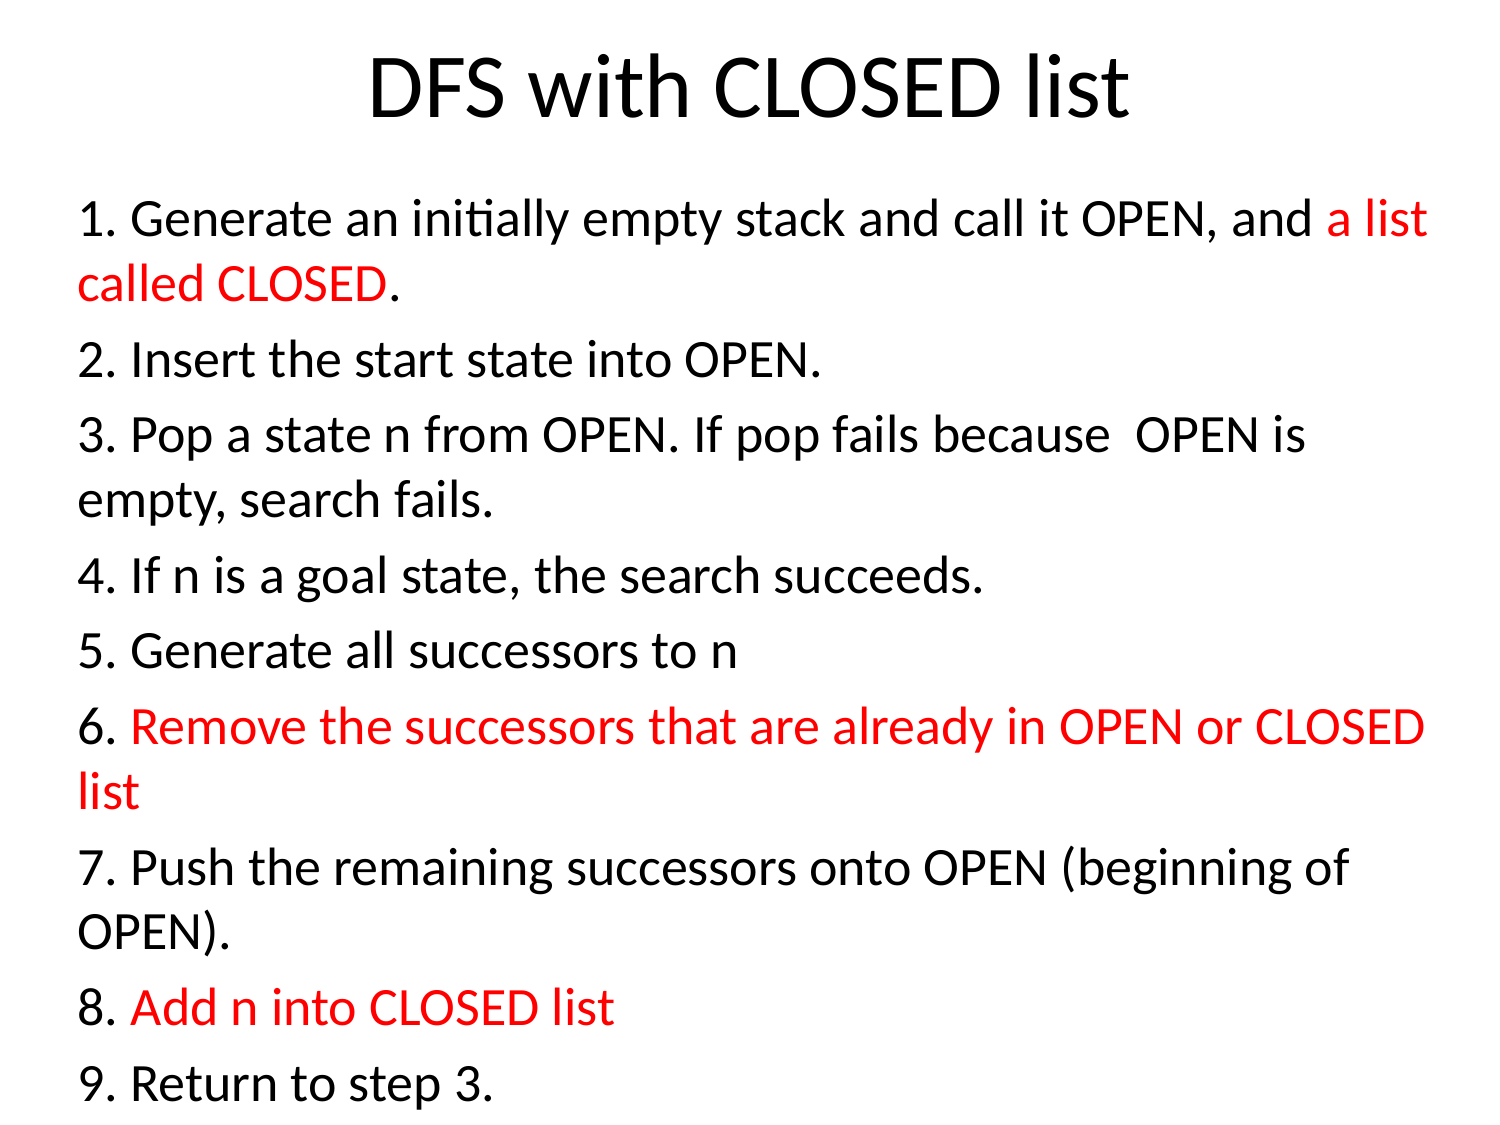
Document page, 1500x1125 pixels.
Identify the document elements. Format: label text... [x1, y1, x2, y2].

list 1. Generate an initially empty stack and call it OPEN, and a list called CLOSED. 2. Insert the start state into OPEN. 3. Pop a state n from OPEN. If pop fails because OPEN is empty, search fails. 4. If n is a goal state, the search succeeds. 5. Generate all successors to n 6. Remove the successors that are already in OPEN or CLOSED list 7. Push the remaining successors onto OPEN (beginning of OPEN). 8. Add n into CLOSED list 9. Return to step 3. [62, 174, 1450, 1125]
title DFS with CLOSED list [75, 0, 1425, 163]
